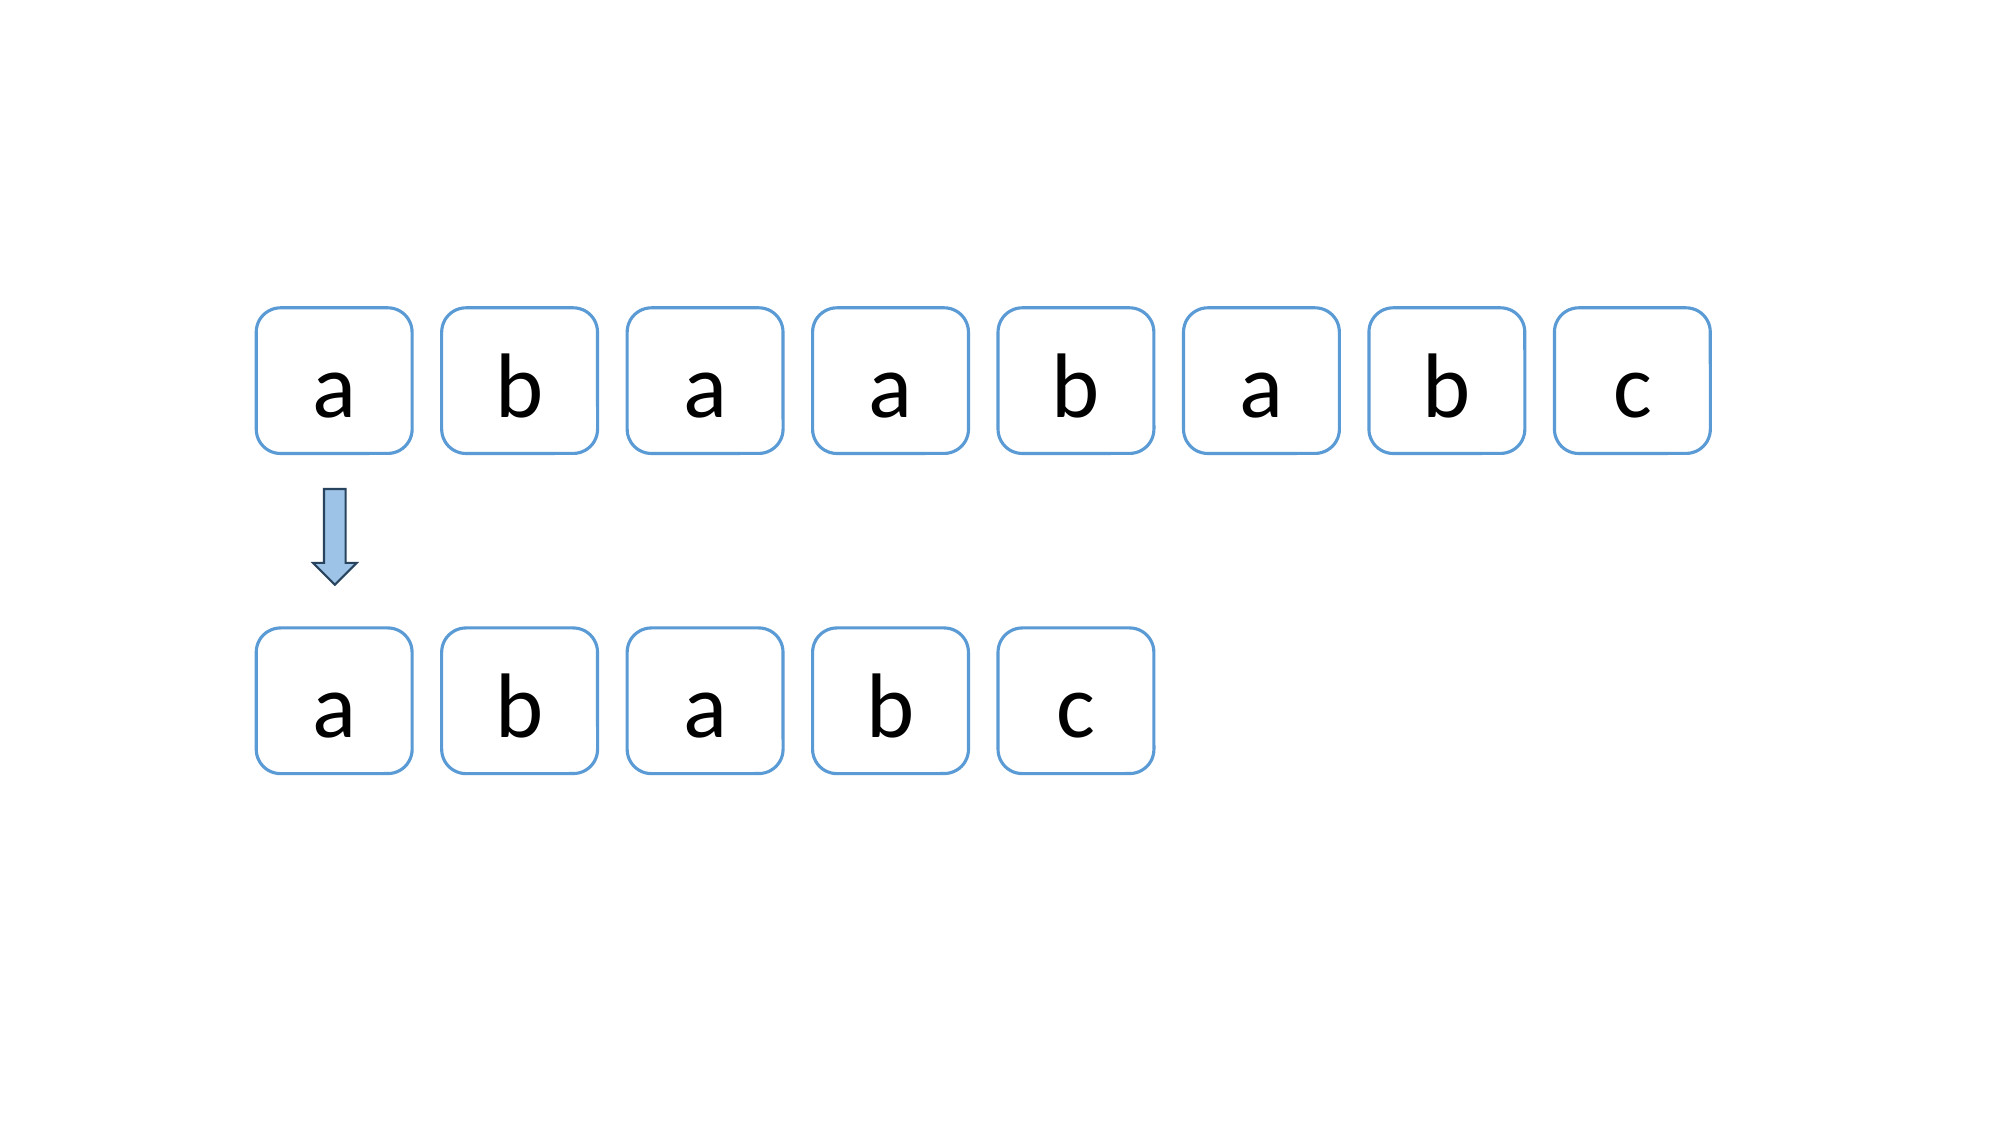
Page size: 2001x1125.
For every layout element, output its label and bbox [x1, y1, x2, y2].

text_box [310, 487, 360, 587]
text_box [256, 307, 1711, 454]
text_box [256, 627, 1154, 774]
